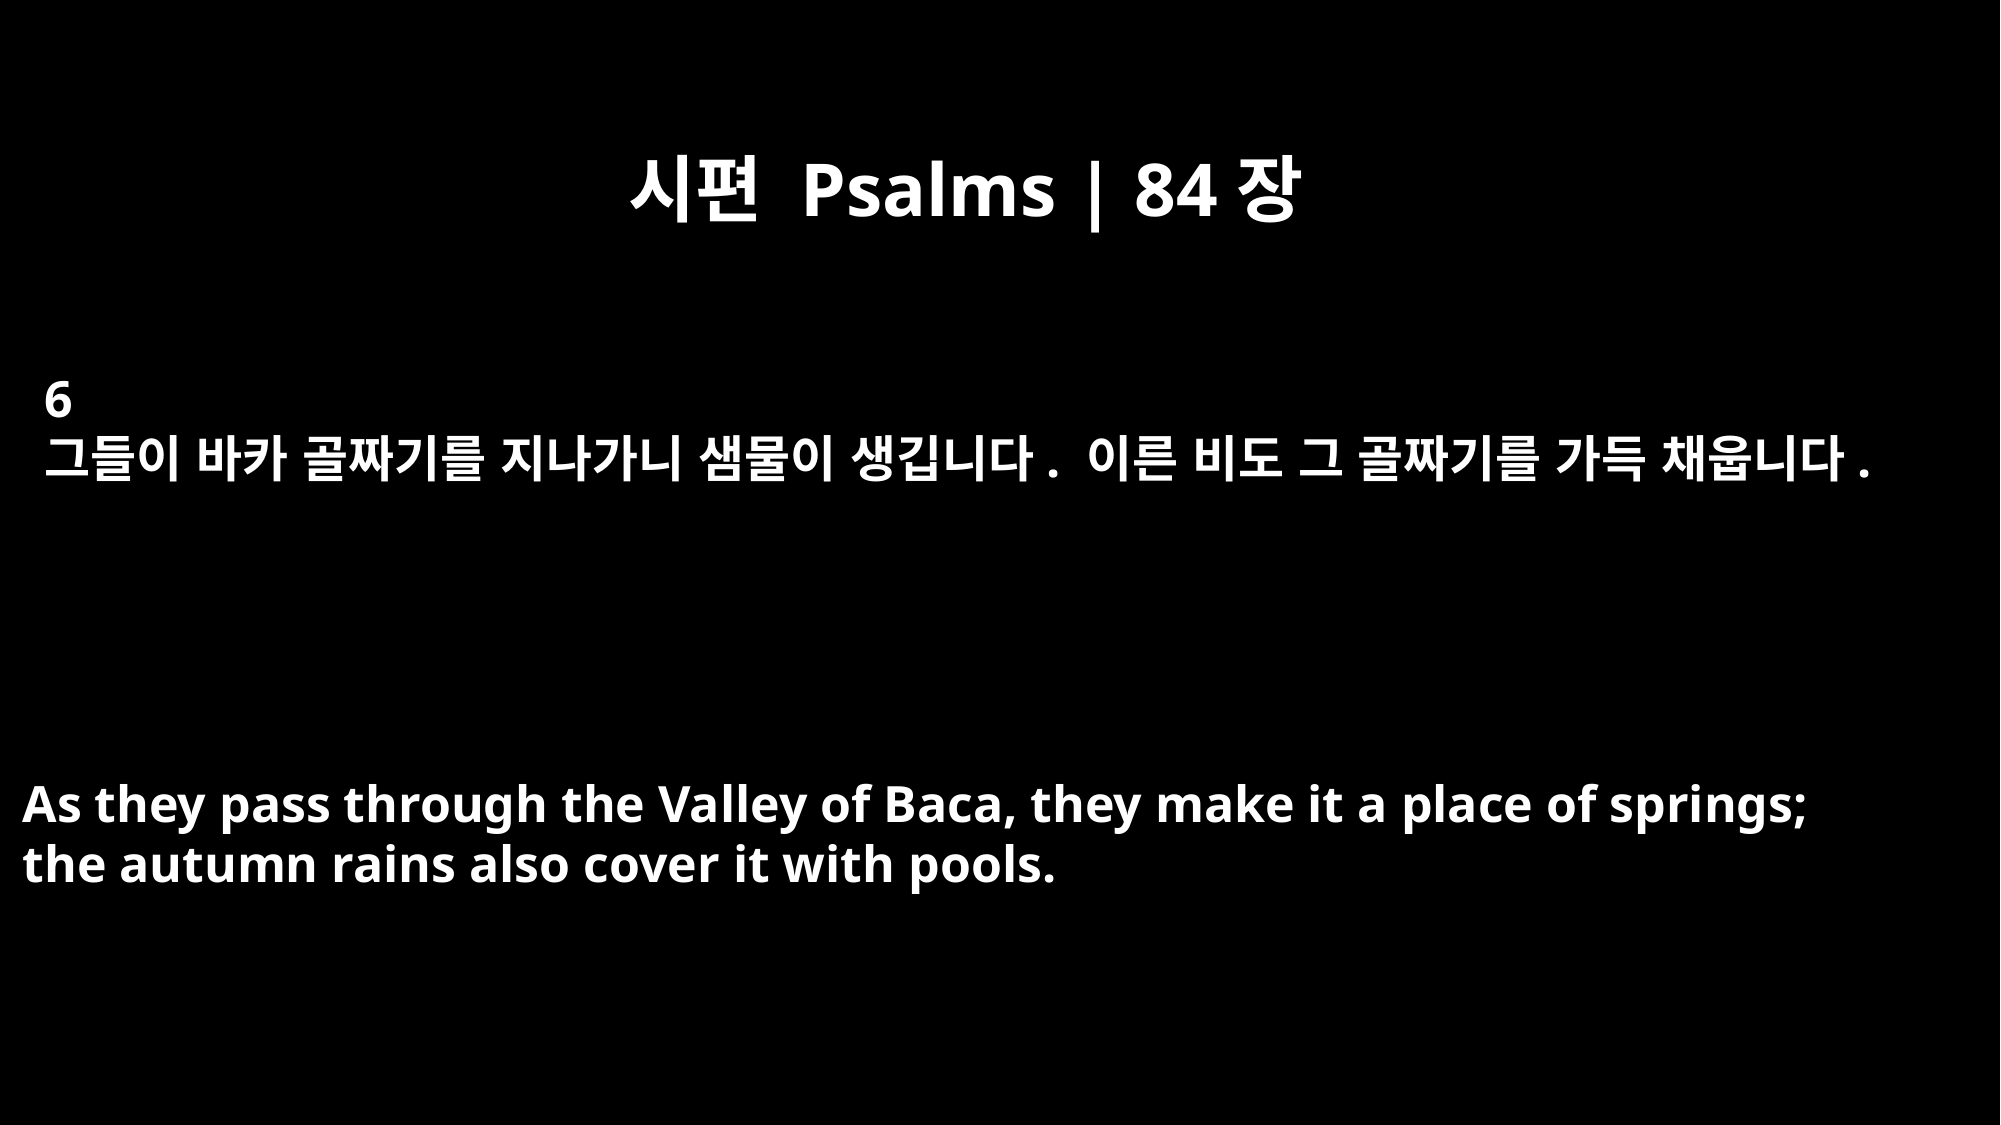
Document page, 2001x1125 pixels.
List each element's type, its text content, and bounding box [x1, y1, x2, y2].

text_box 시편 Psalms | 84장 [613, 136, 1319, 239]
text_box 6 그들이 바카 골짜기를 지나가니 샘물이 생깁니다. 이른 비도 그 골짜기를 가득 채웁니다. [30, 359, 1887, 495]
text_box As they pass through the Valley of Baca, they make it a place of springs; the autumn rains also cover it with pools. [7, 764, 1836, 900]
